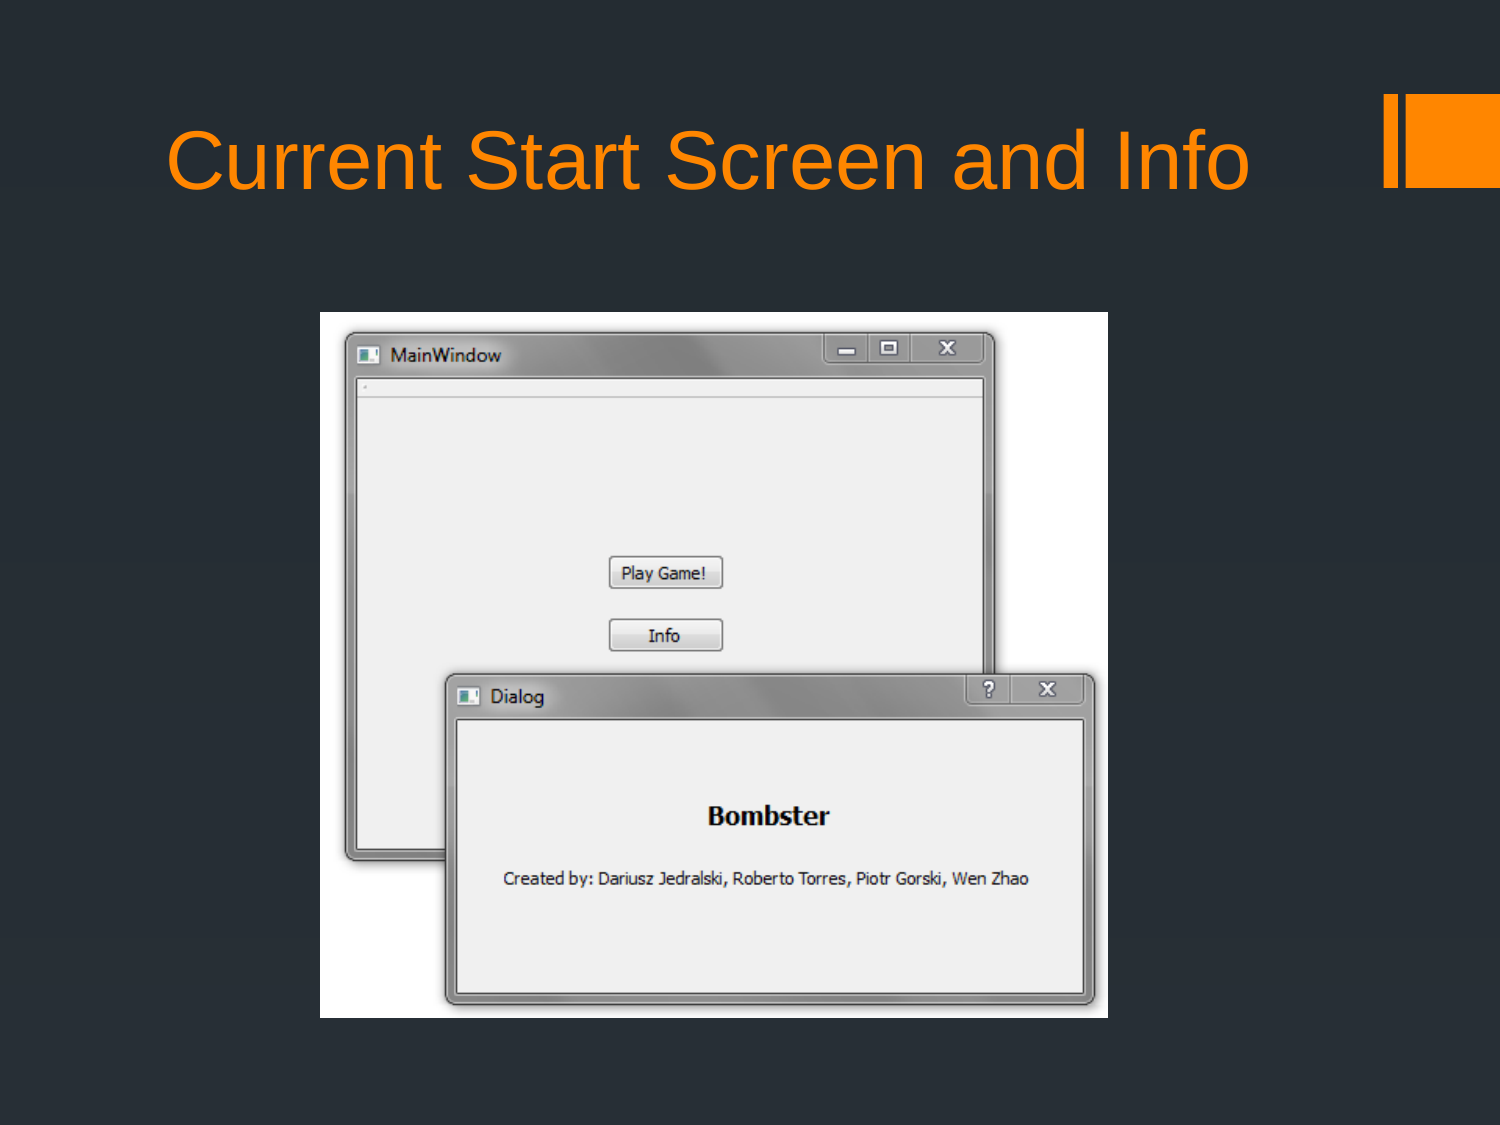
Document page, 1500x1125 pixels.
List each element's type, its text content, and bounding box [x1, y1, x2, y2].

picture [319, 311, 1109, 1018]
title Current Start Screen and Info [150, 24, 1350, 215]
